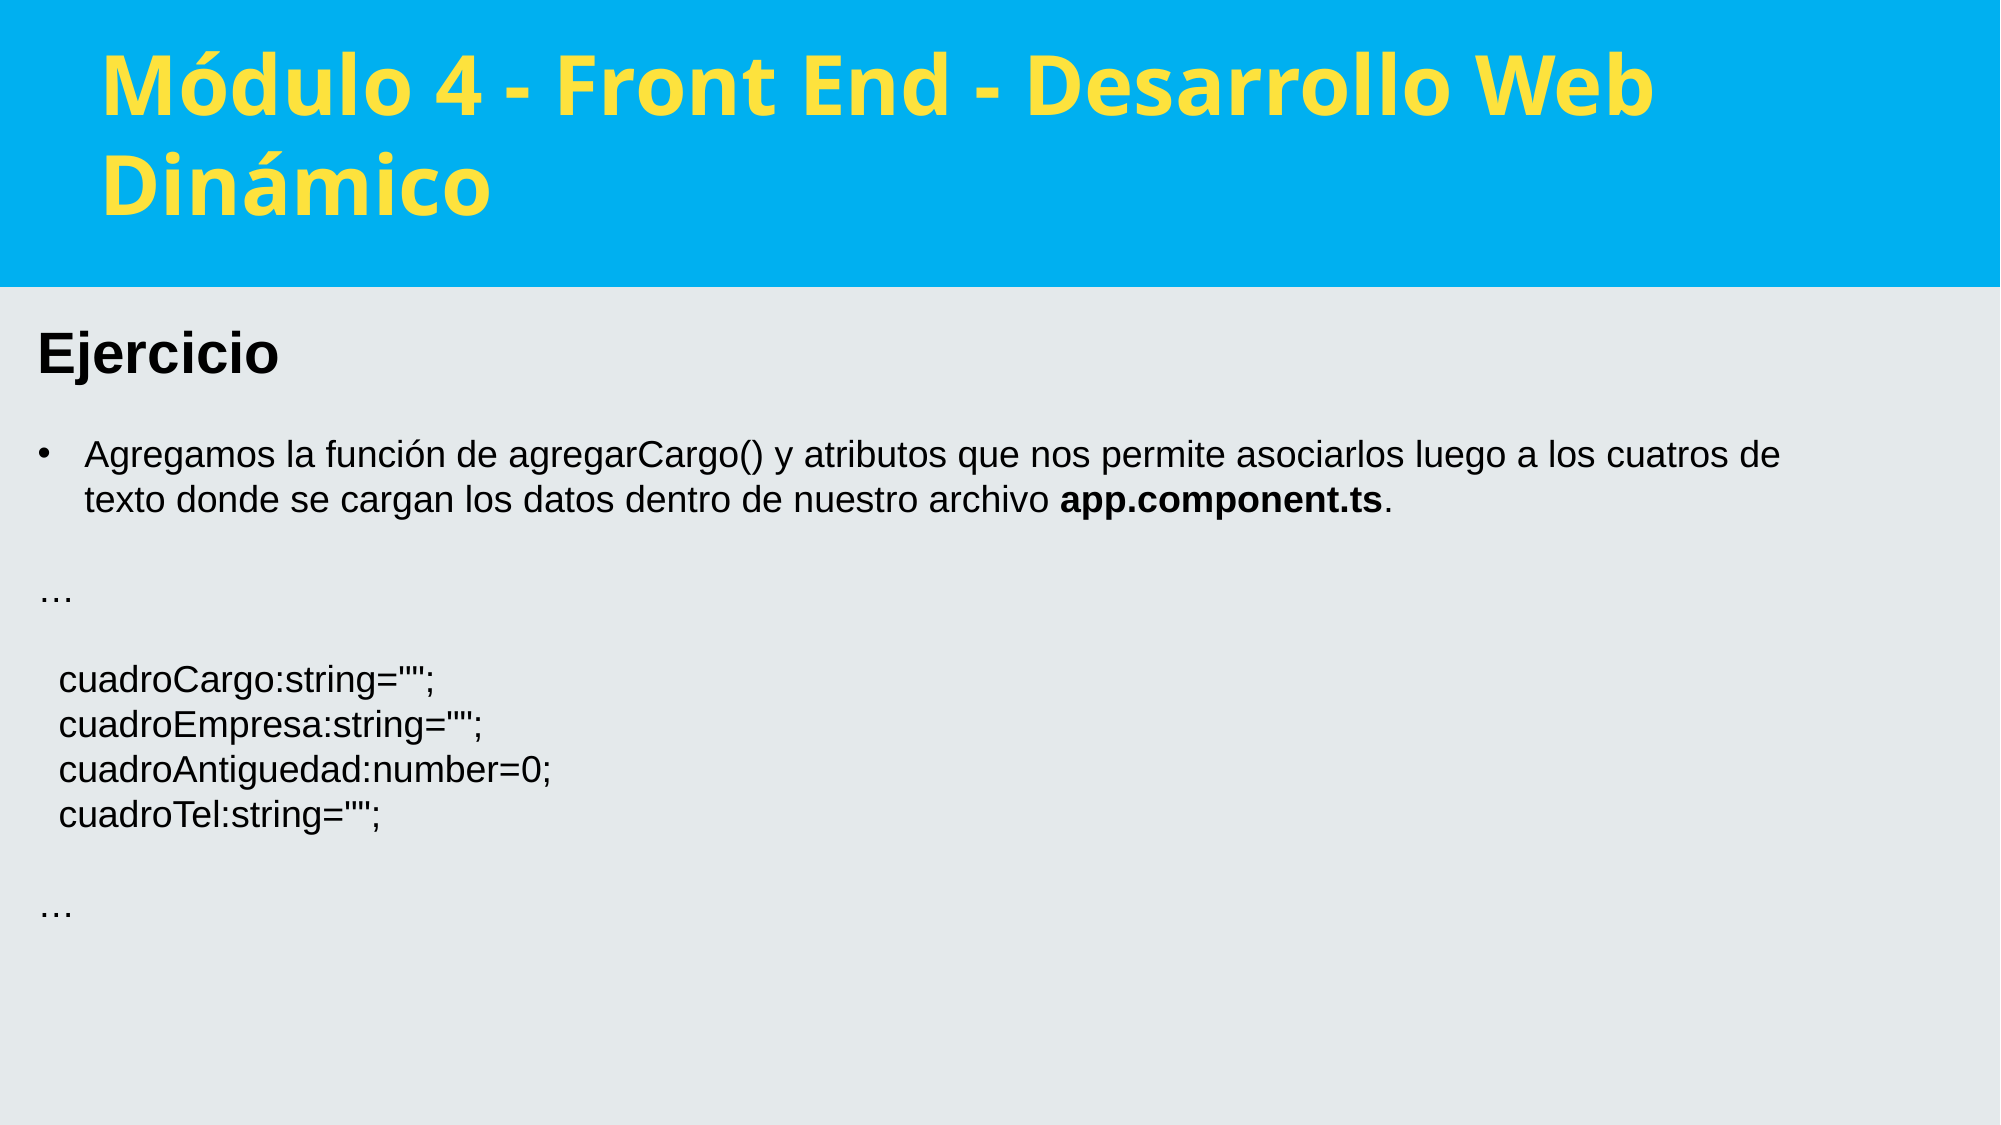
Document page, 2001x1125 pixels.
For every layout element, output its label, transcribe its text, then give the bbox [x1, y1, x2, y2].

text_box Módulo 4 - Front End - Desarrollo Web Dinámico [92, 24, 1901, 222]
text_box [0, 0, 2000, 287]
text_box Ejercicio Agregamos la función de agregarCargo() y atributos que nos permite asociarlos luego a los cuatros de texto donde se cargan los datos dentro de nuestro archivo app.component.ts. … cuadroCargo:string=""; cuadroEmpresa:string=""; cuadroAntiguedad:number=0; cuadroTel:string=""; … [17, 286, 1844, 954]
